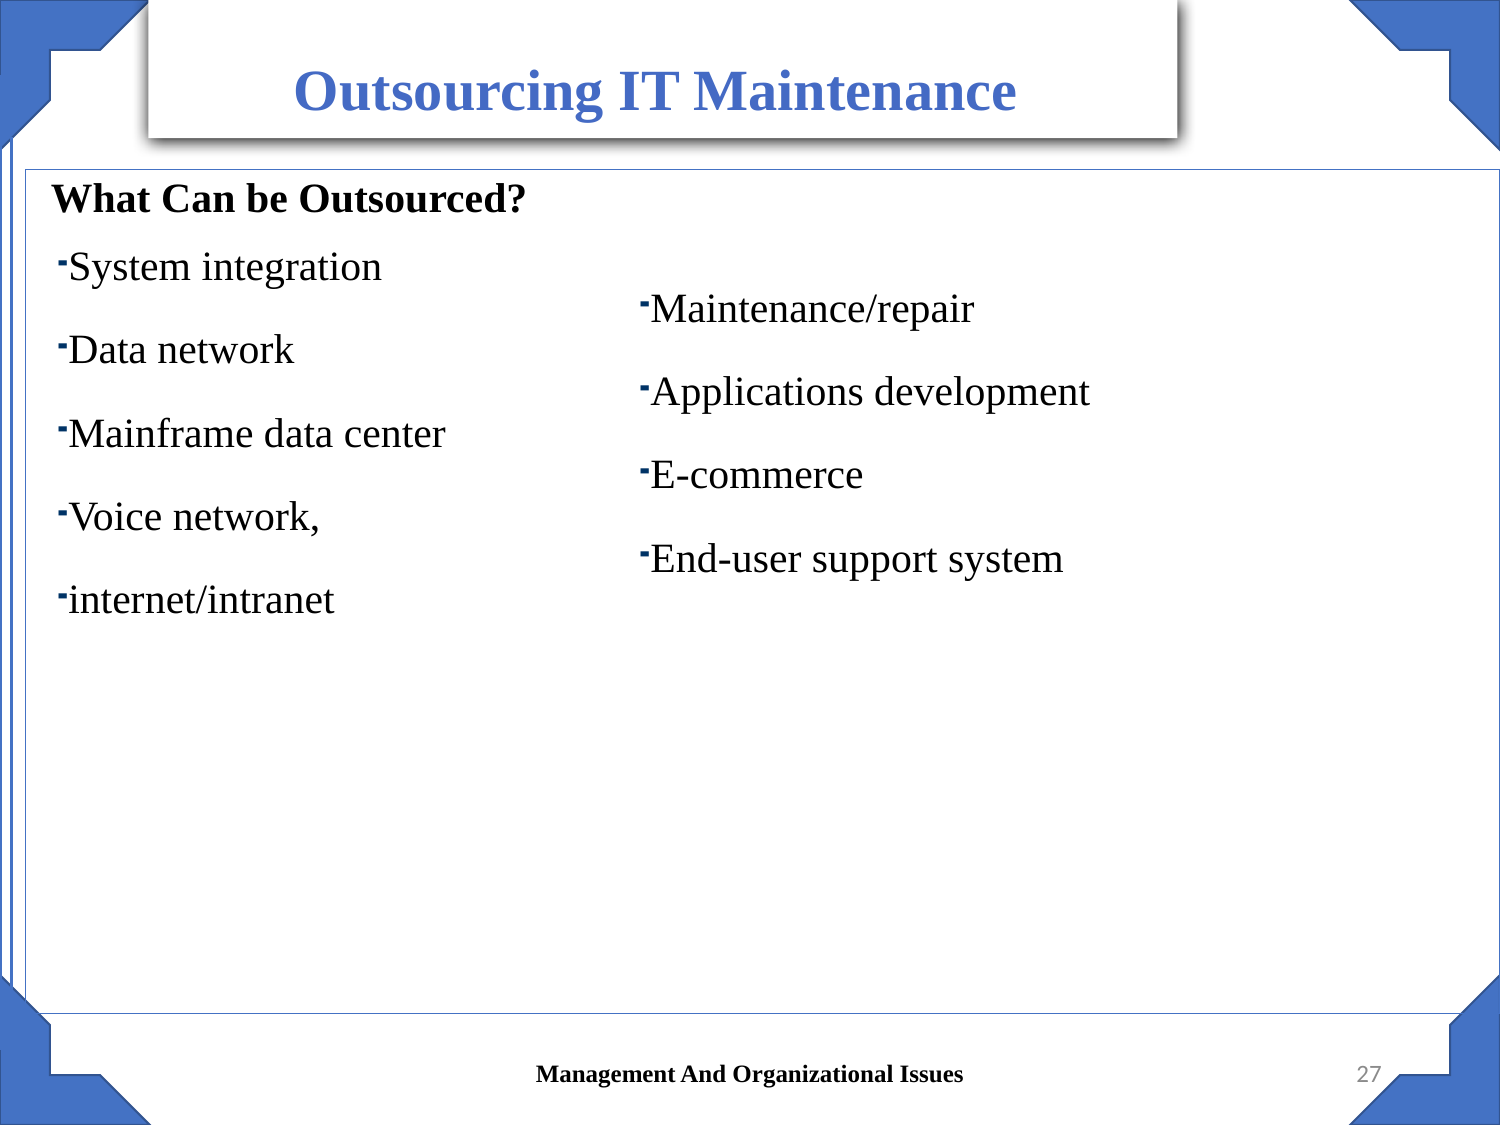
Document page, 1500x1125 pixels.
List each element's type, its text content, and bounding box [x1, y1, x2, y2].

text_box Maintenance/repair Applications development E-commerce End-user support system [623, 235, 1269, 803]
text_box System integration Data network Mainframe data center Voice network, internet/intranet [41, 235, 606, 803]
list What Can be Outsourced? [25, 169, 1500, 1014]
slide_number 27 [1059, 1042, 1397, 1103]
footer Management And Organizational Issues [496, 1042, 1004, 1103]
text_box Outsourcing IT Maintenance [147, 0, 1178, 139]
